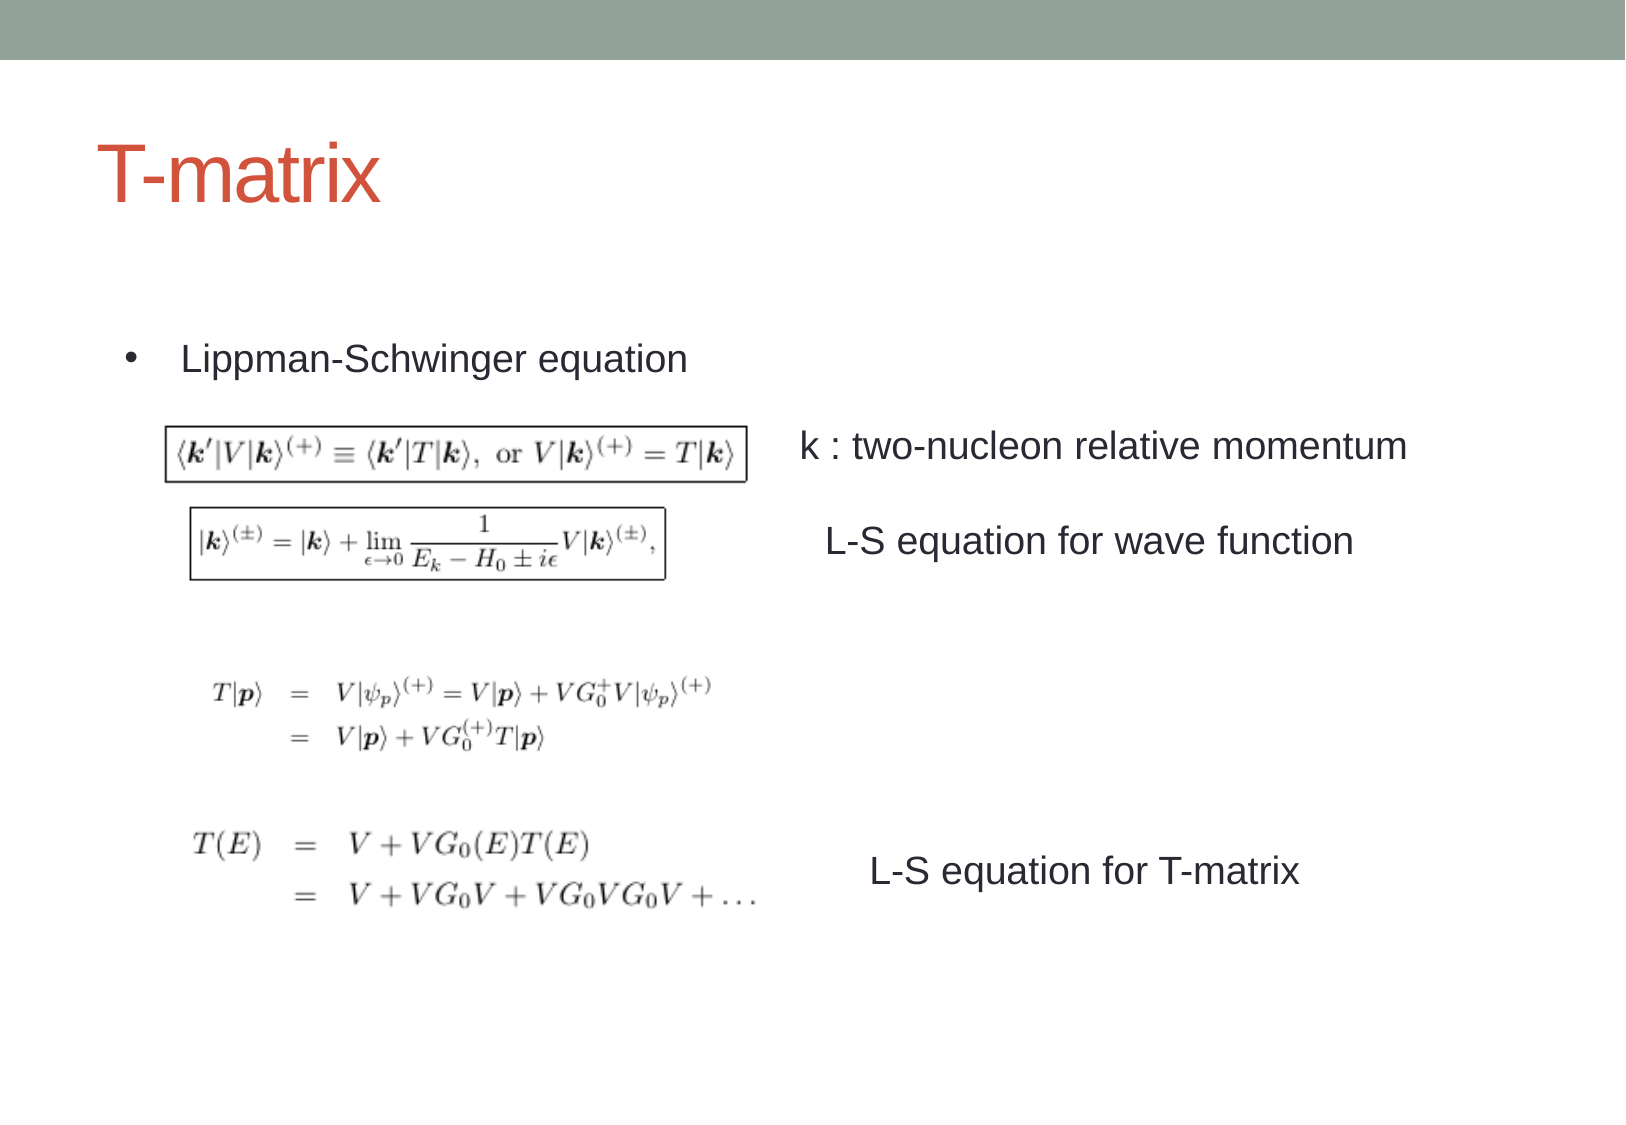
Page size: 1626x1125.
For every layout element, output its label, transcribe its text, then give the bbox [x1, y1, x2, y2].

text_box L-S equation for wave function [810, 508, 1370, 570]
picture [136, 404, 770, 596]
text_box Lippman-Schwinger equation [109, 278, 1510, 435]
picture [168, 809, 802, 929]
text_box L-S equation for T-matrix [854, 838, 1316, 900]
title T-matrix [81, 87, 1544, 250]
text_box k : two-nucleon relative momentum [784, 412, 1481, 475]
picture [178, 654, 728, 760]
